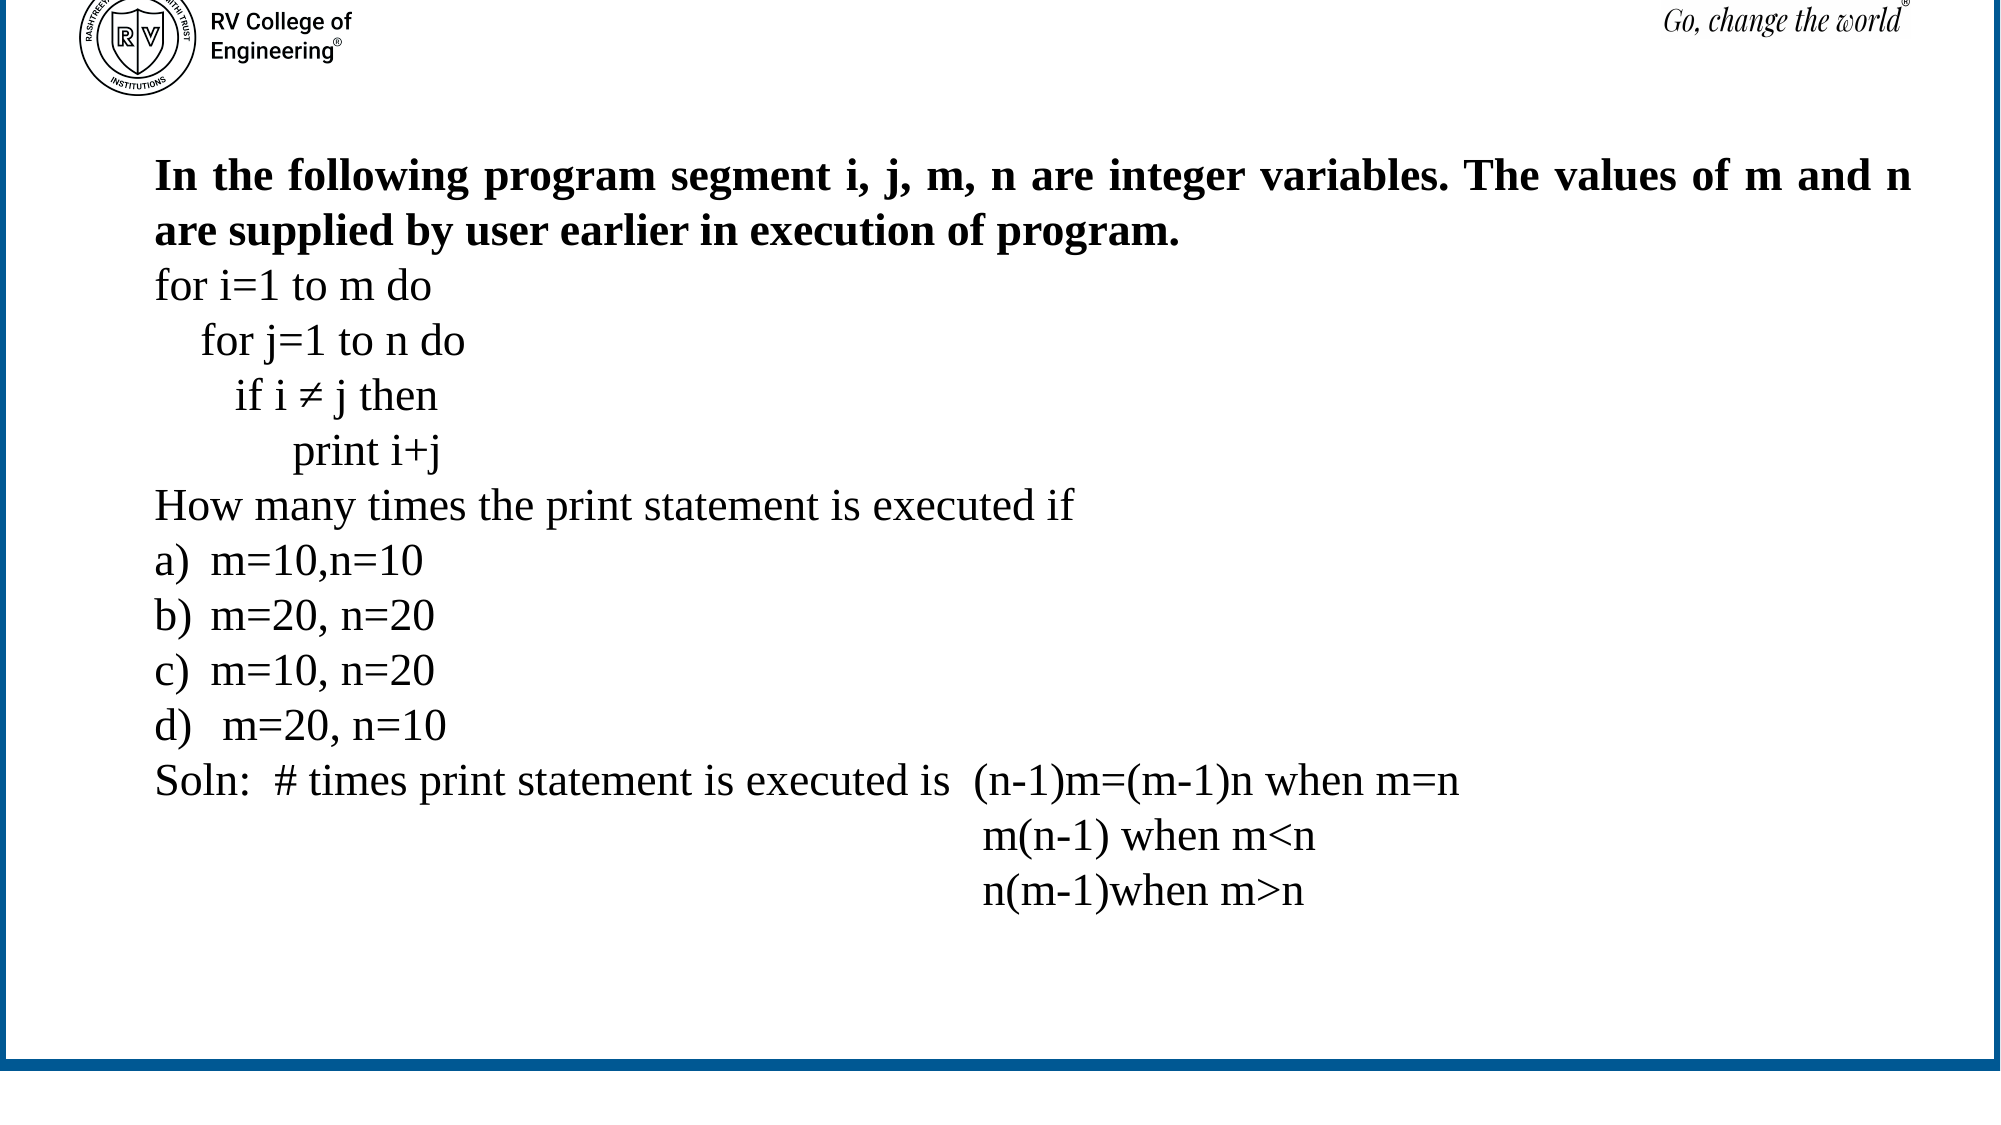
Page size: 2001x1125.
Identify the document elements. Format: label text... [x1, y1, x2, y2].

picture [79, 0, 352, 96]
picture [1661, 0, 1911, 39]
text_box In the following program segment i, j, m, n are integer variables. The values of m and n are supplied by user earlier in execution of program. for i=1 to m do for j=1 to n do if i ≠ j then print i+j How many times the print statement is executed if m=10,n=10 m=20, n=20 m=10, n=20 m=20, n=10 Soln: # times print statement is executed is (n-1)m=(m-1)n when m=n m(n-1) when m<n n(m-1)when m>n [139, 137, 1929, 922]
